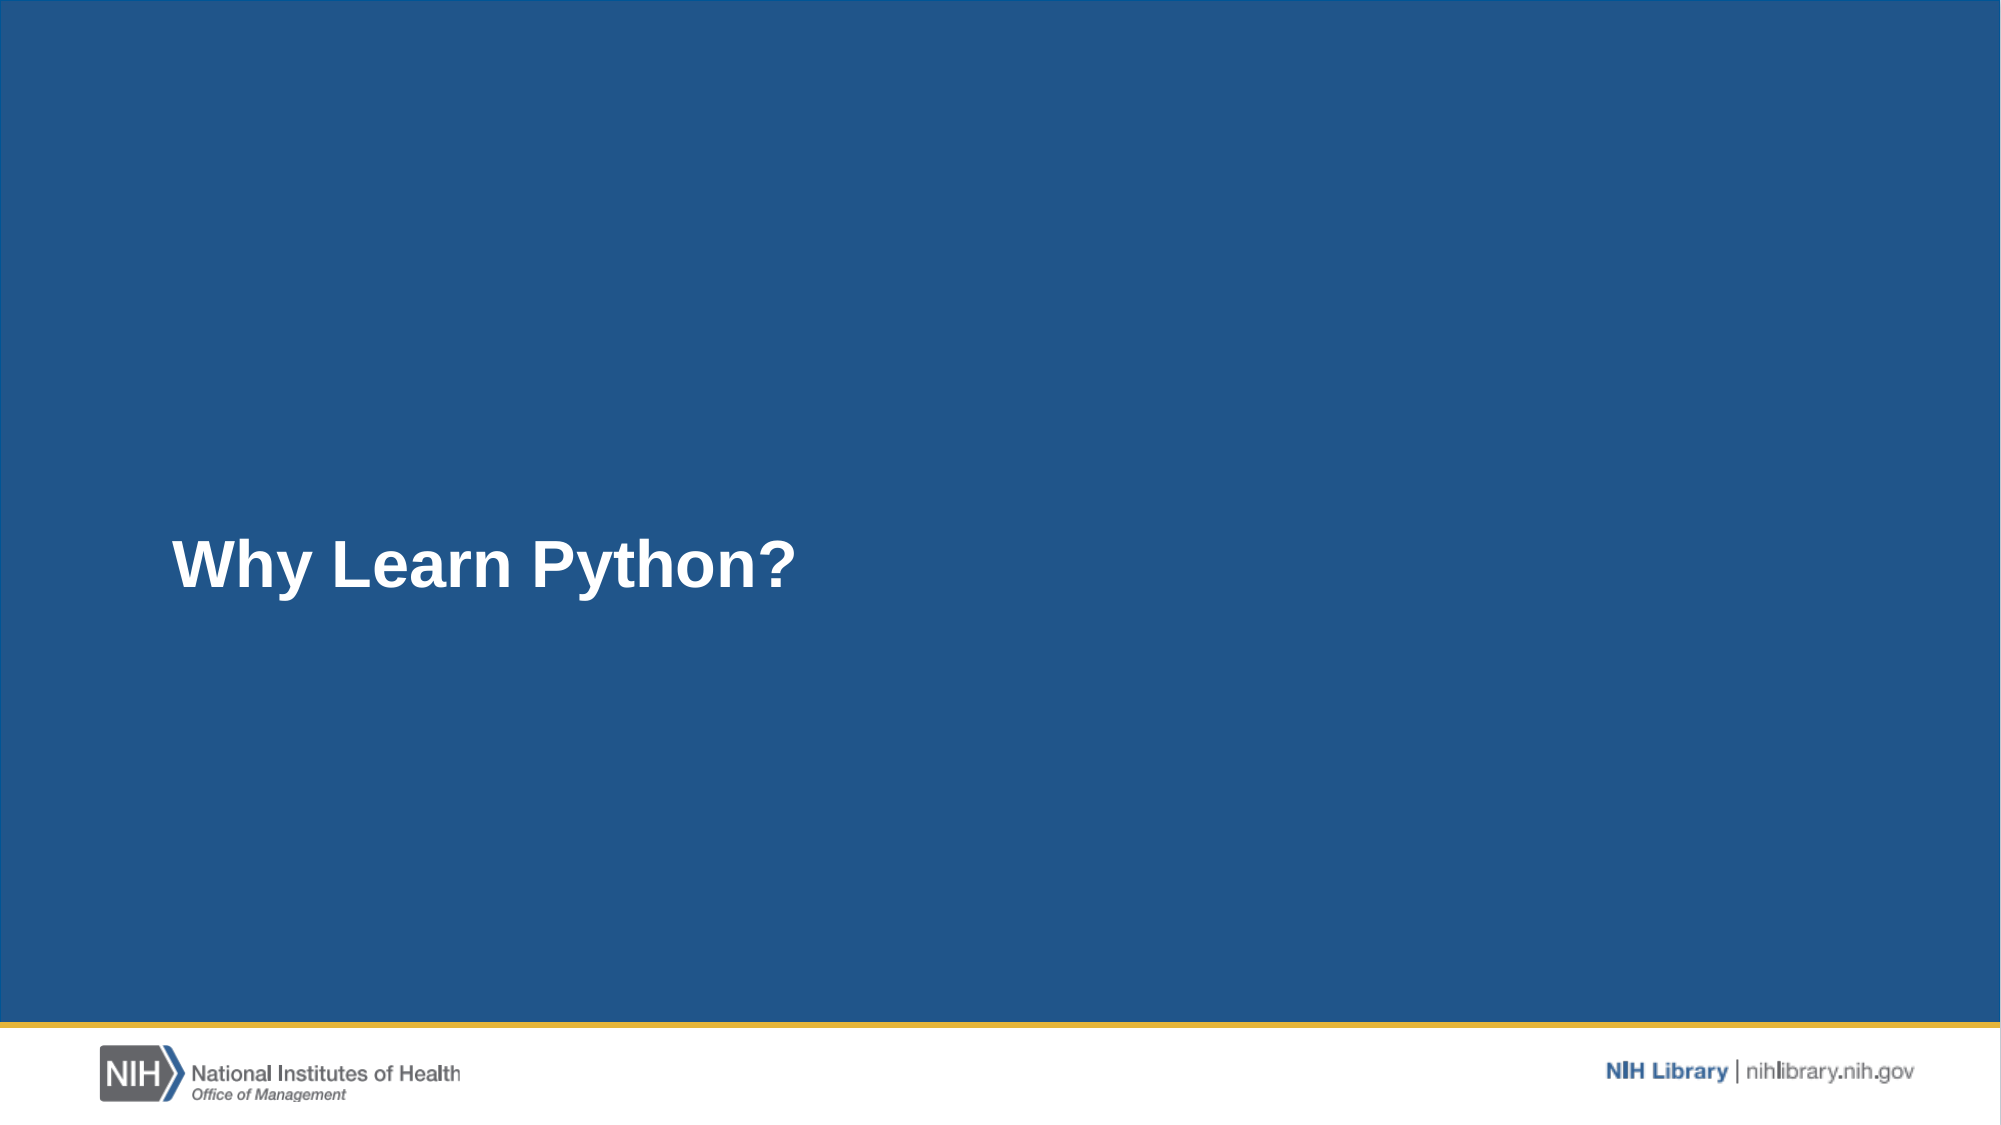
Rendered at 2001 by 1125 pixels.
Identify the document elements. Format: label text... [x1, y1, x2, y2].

title Why Learn Python? [157, 437, 1858, 684]
